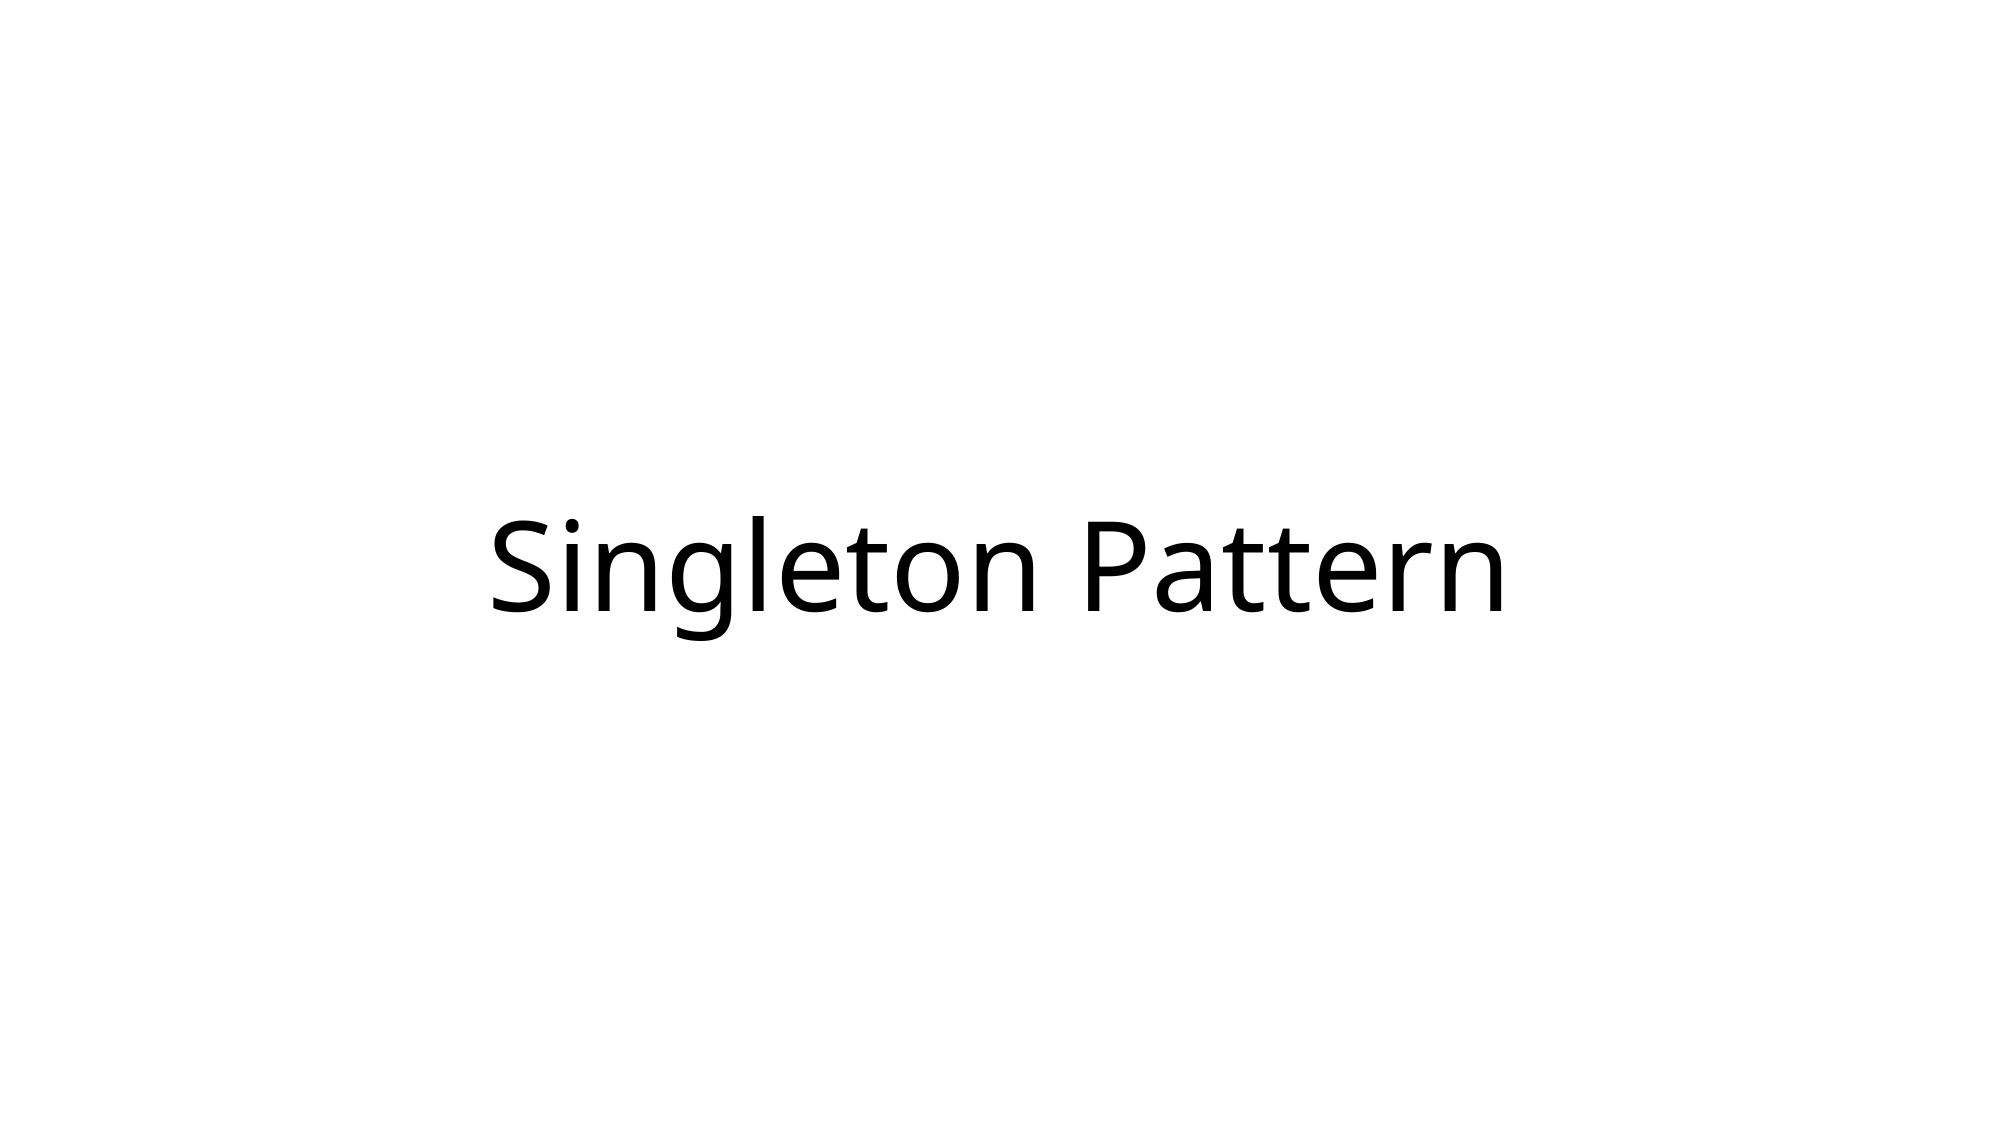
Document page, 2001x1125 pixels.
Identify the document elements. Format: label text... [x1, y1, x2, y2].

title Singleton Pattern [137, 478, 1863, 647]
